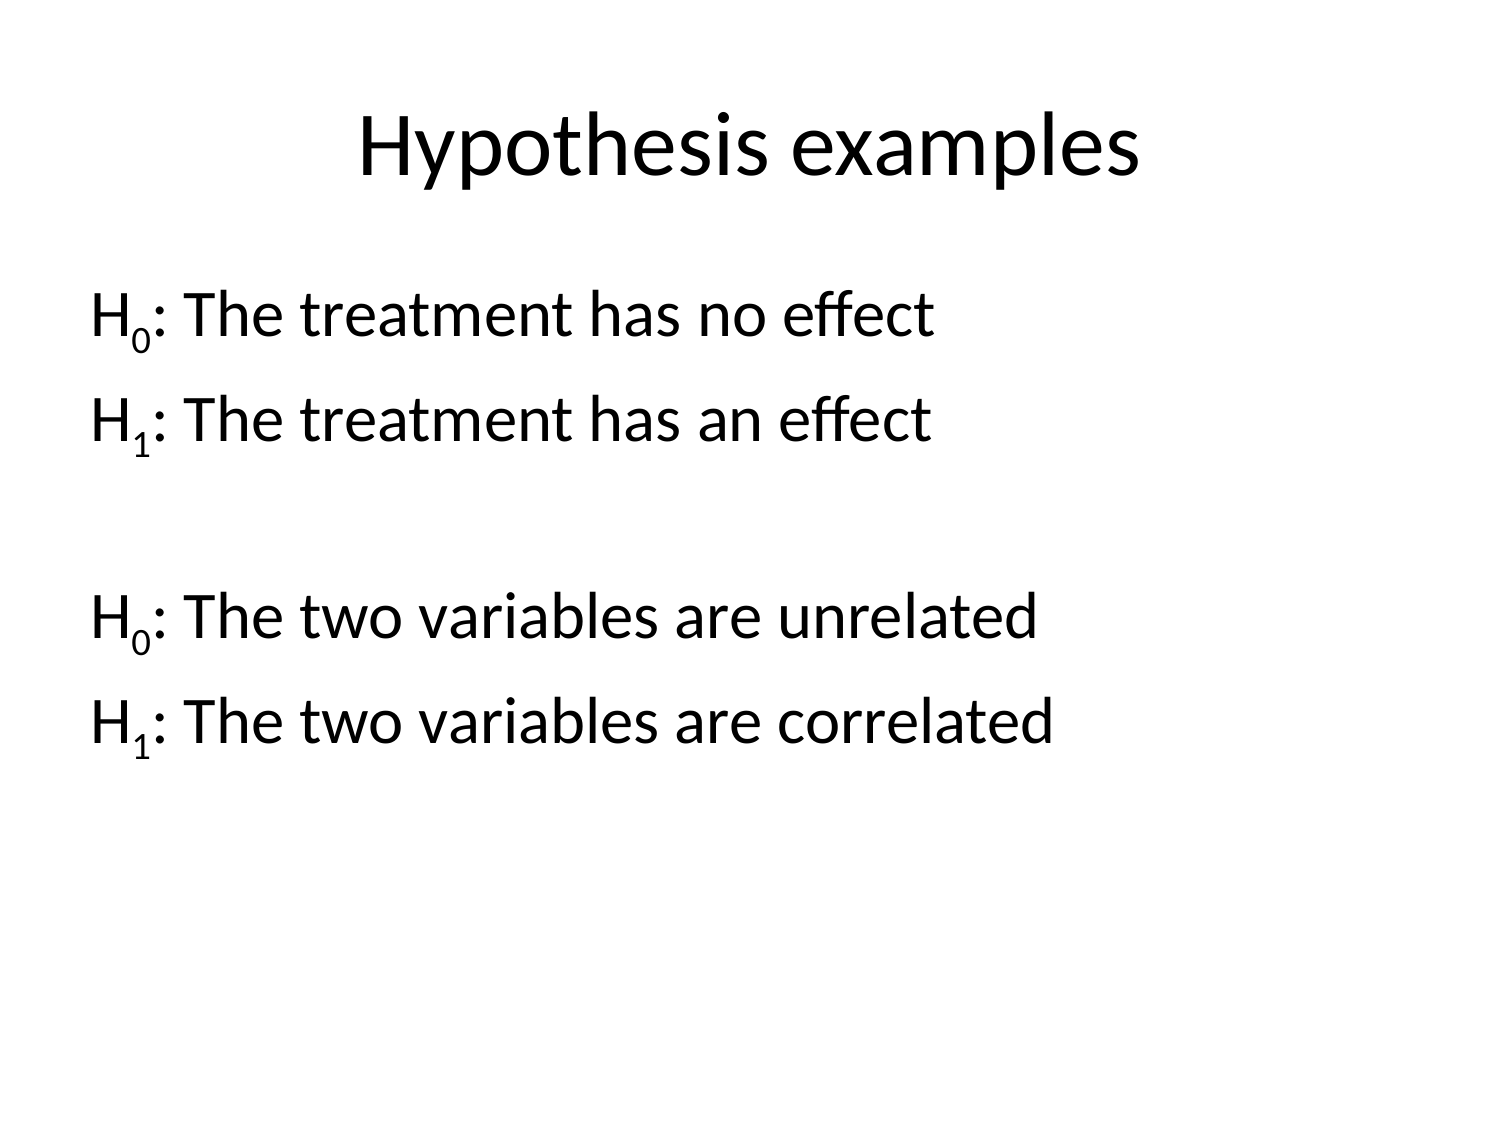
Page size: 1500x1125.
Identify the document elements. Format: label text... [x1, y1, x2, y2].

list H0: The treatment has no effect H1: The treatment has an effect H0: The two variables are unrelated H1: The two variables are correlated [75, 262, 1425, 1005]
title Hypothesis examples [75, 45, 1425, 233]
